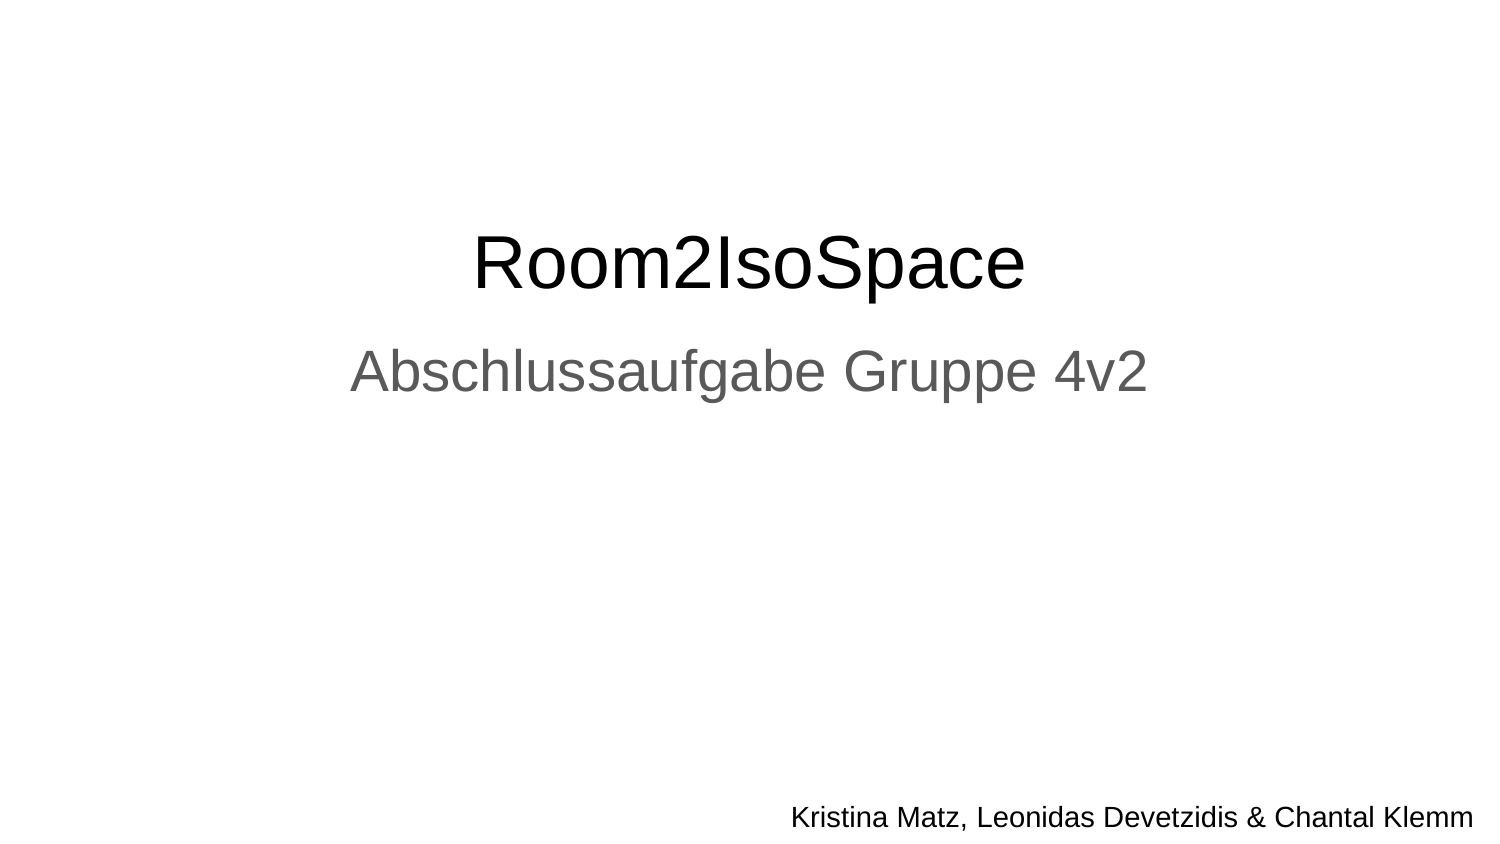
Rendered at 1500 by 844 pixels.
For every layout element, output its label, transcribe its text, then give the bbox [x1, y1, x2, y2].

text_box Kristina Matz, Leonidas Devetzidis & Chantal Klemm [765, 778, 1500, 844]
subtitle Abschlussaufgabe Gruppe 4v2 [51, 318, 1449, 449]
title Room2IsoSpace [51, 0, 1449, 318]
